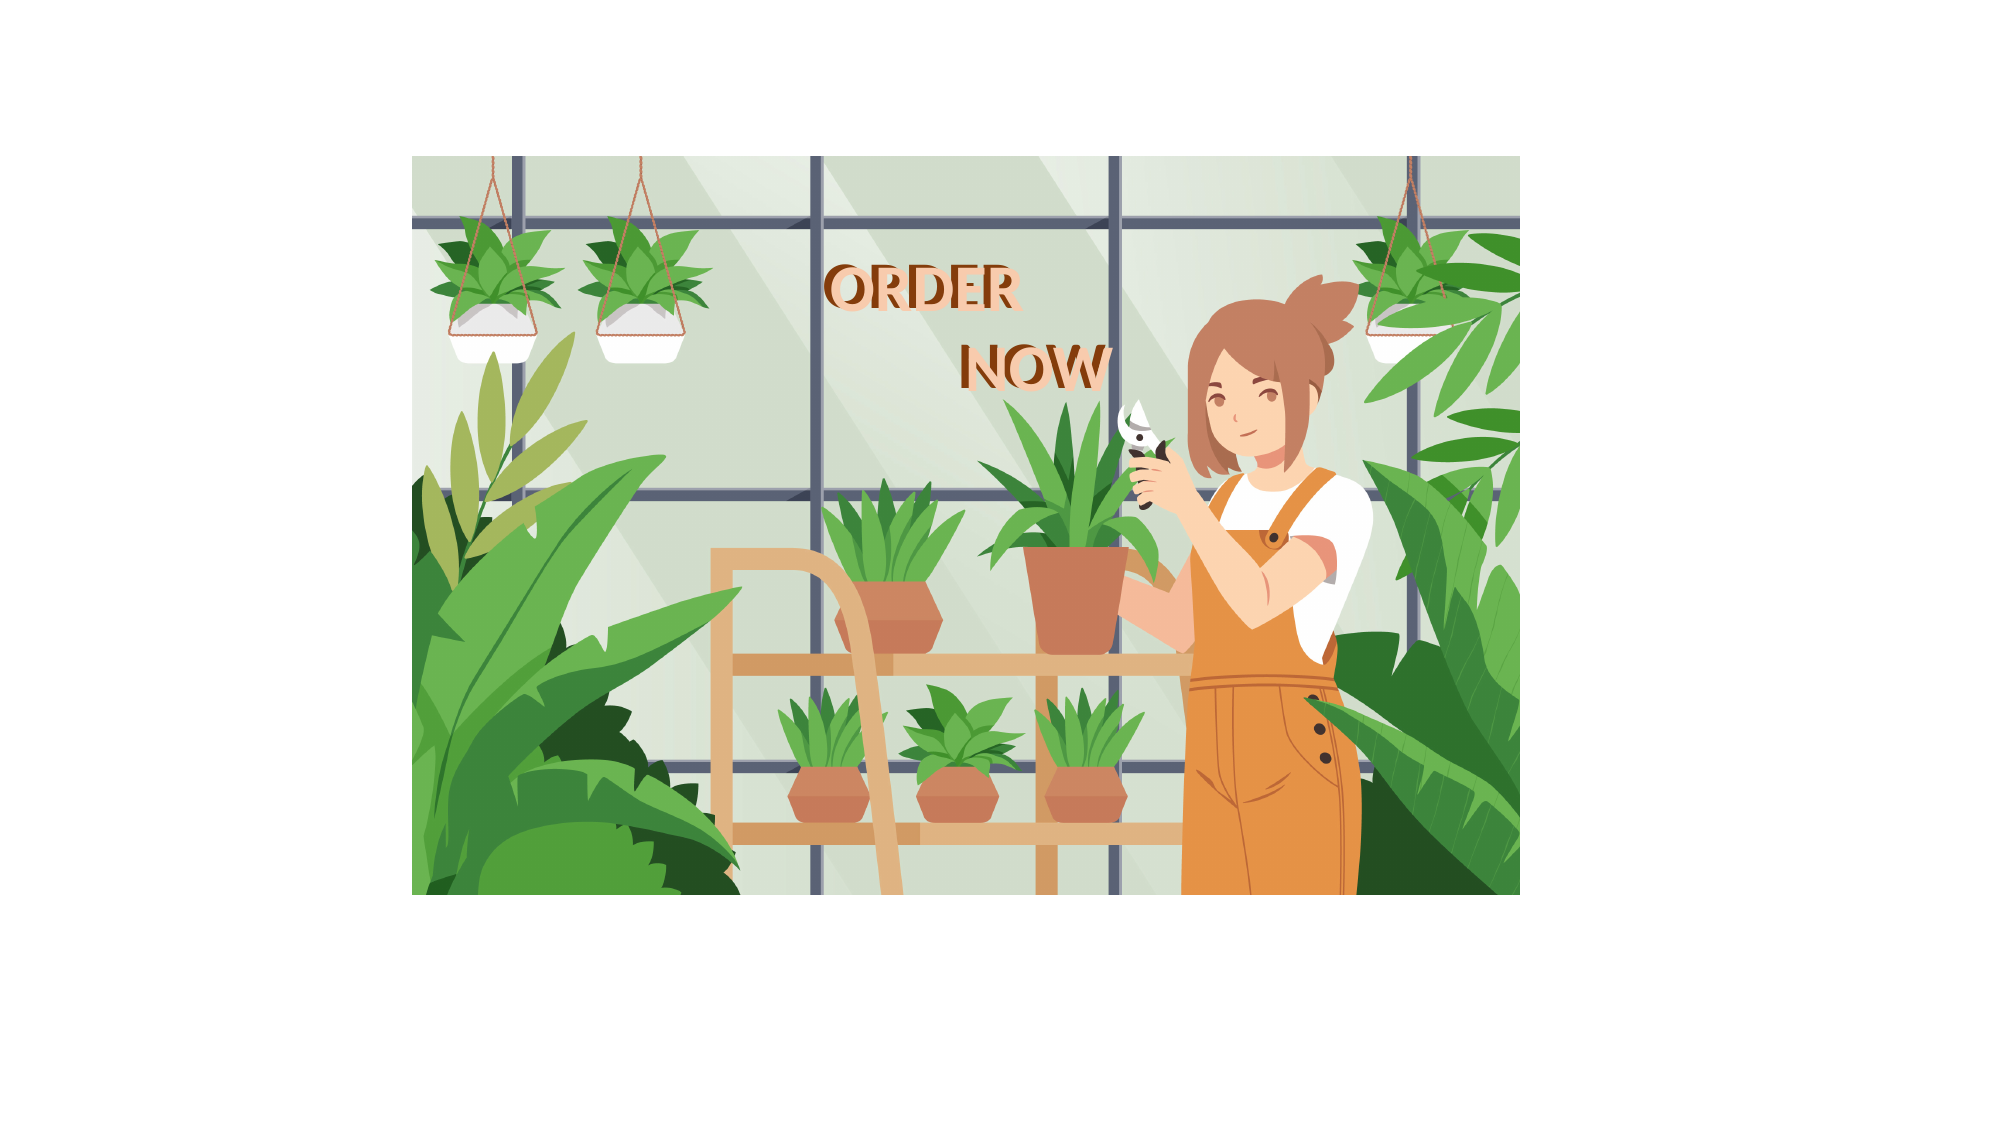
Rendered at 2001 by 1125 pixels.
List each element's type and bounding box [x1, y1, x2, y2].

text_box [412, 156, 1520, 895]
